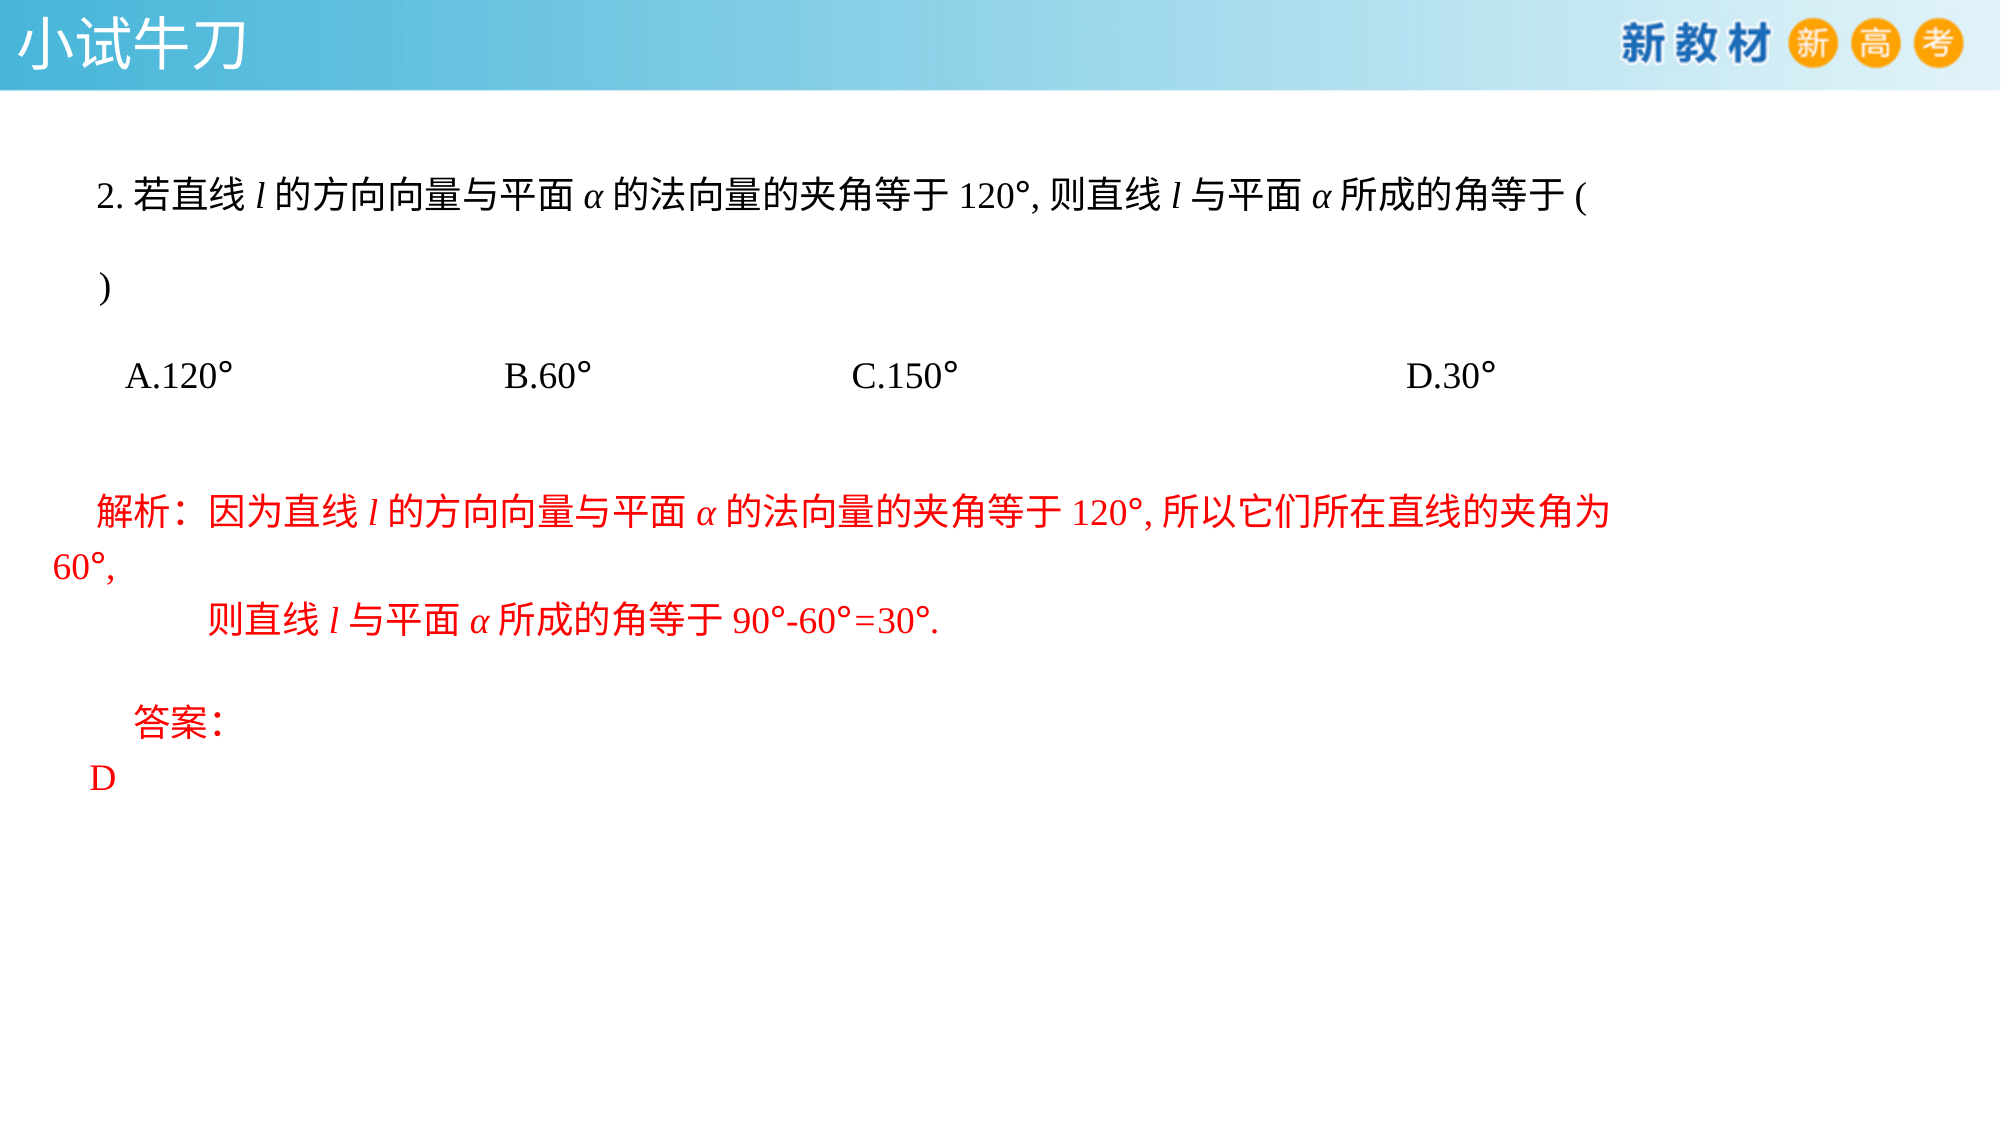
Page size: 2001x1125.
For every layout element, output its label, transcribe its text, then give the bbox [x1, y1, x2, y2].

text_box 答案：D [74, 682, 253, 752]
text_box 小试牛刀 [1, 0, 265, 85]
text_box 解析：因为直线l的方向向量与平面α的法向量的夹角等于120°,所以它们所在直线的夹角为60°, 则直线l与平面α所成的角等于90°-60°=30°. [37, 472, 1673, 649]
picture [0, 0, 2001, 1125]
text_box 2.若直线l的方向向量与平面α的法向量的夹角等于120°,则直线l与平面α所成的角等于( ) A.120° B.60° C.150° D.30° [37, 118, 1691, 404]
